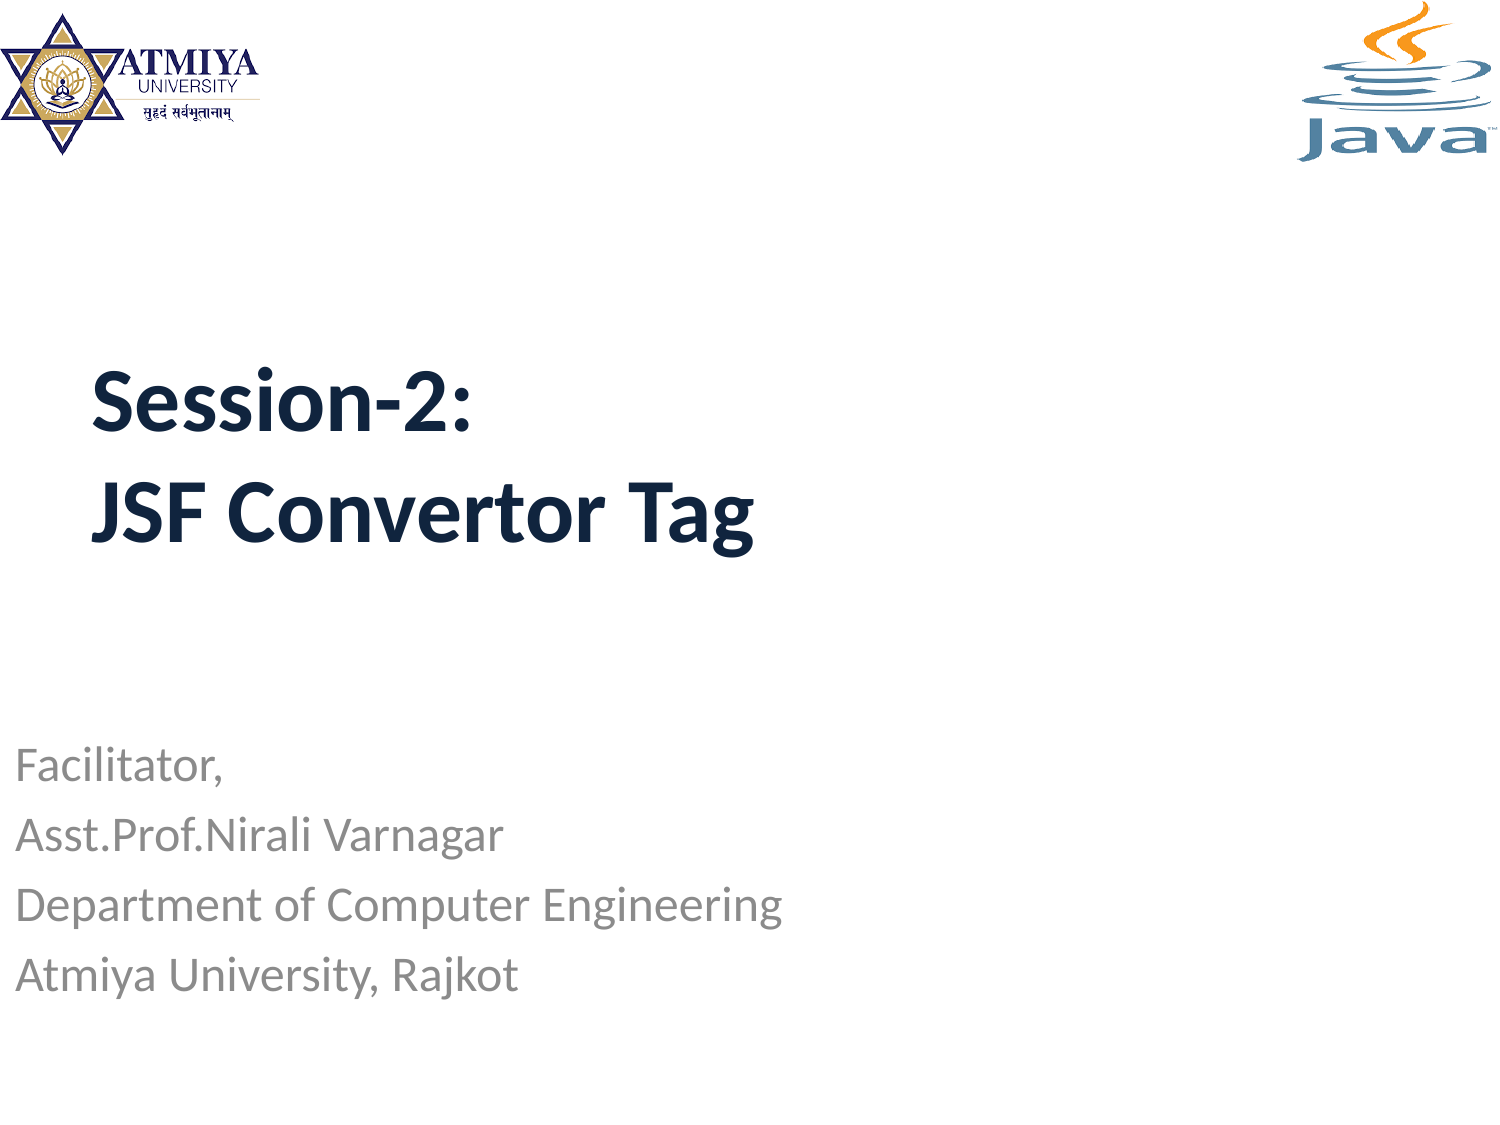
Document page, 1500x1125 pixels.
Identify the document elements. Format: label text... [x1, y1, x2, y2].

picture [1293, 0, 1500, 164]
subtitle Facilitator, Asst.Prof.Nirali Varnagar Department of Computer Engineering Atmiya University, Rajkot [0, 723, 1050, 1012]
picture [0, 1, 260, 164]
title Session-2: JSF Convertor Tag [76, 290, 1352, 610]
